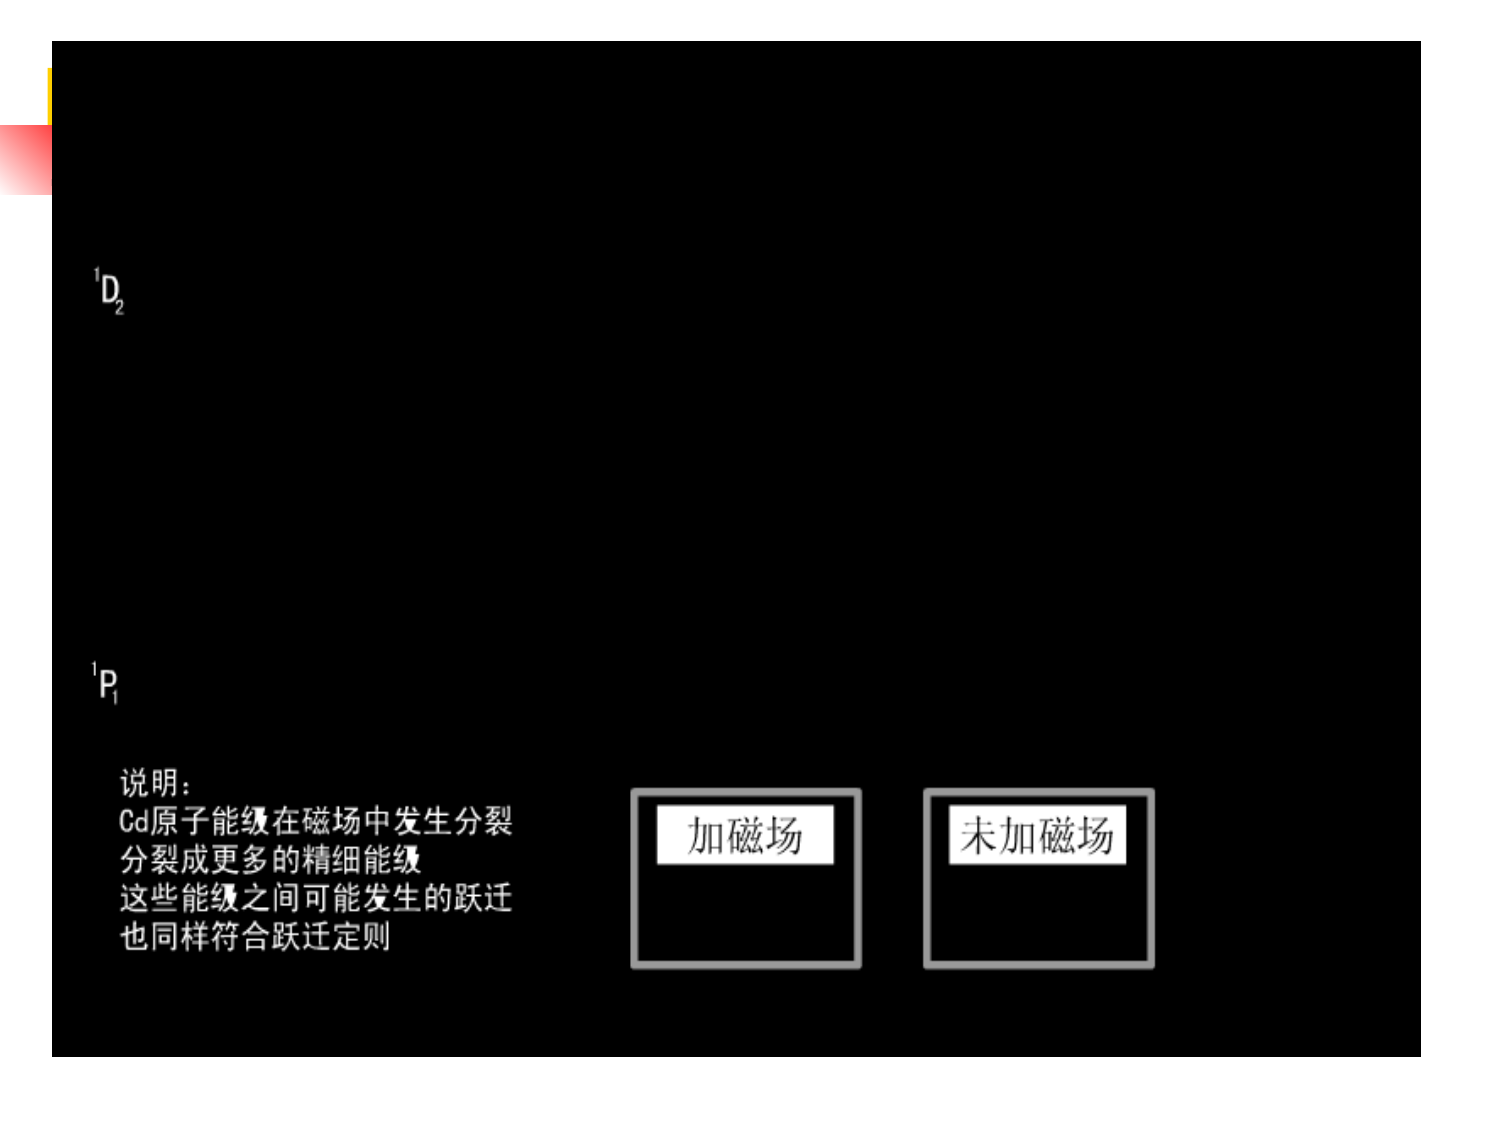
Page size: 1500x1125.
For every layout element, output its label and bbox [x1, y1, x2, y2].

picture [52, 41, 1421, 1057]
